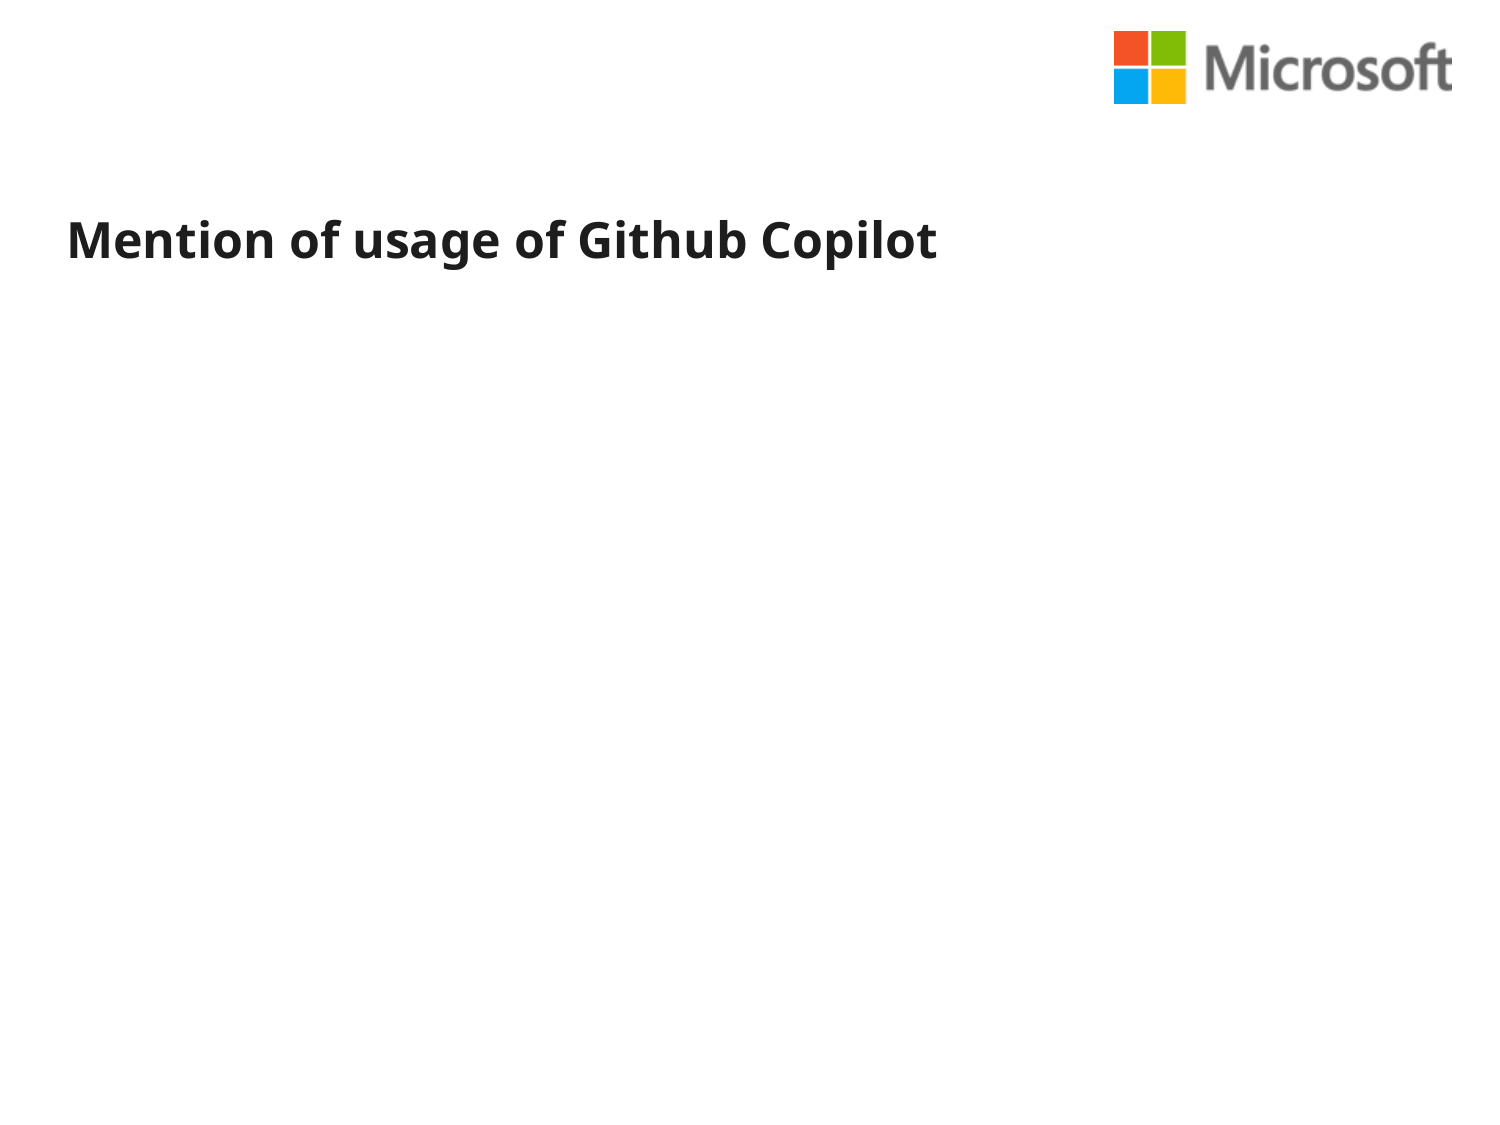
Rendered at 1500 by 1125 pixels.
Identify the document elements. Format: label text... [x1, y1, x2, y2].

text_box Mention of usage of Github Copilot [51, 184, 1452, 408]
picture [1113, 31, 1452, 104]
